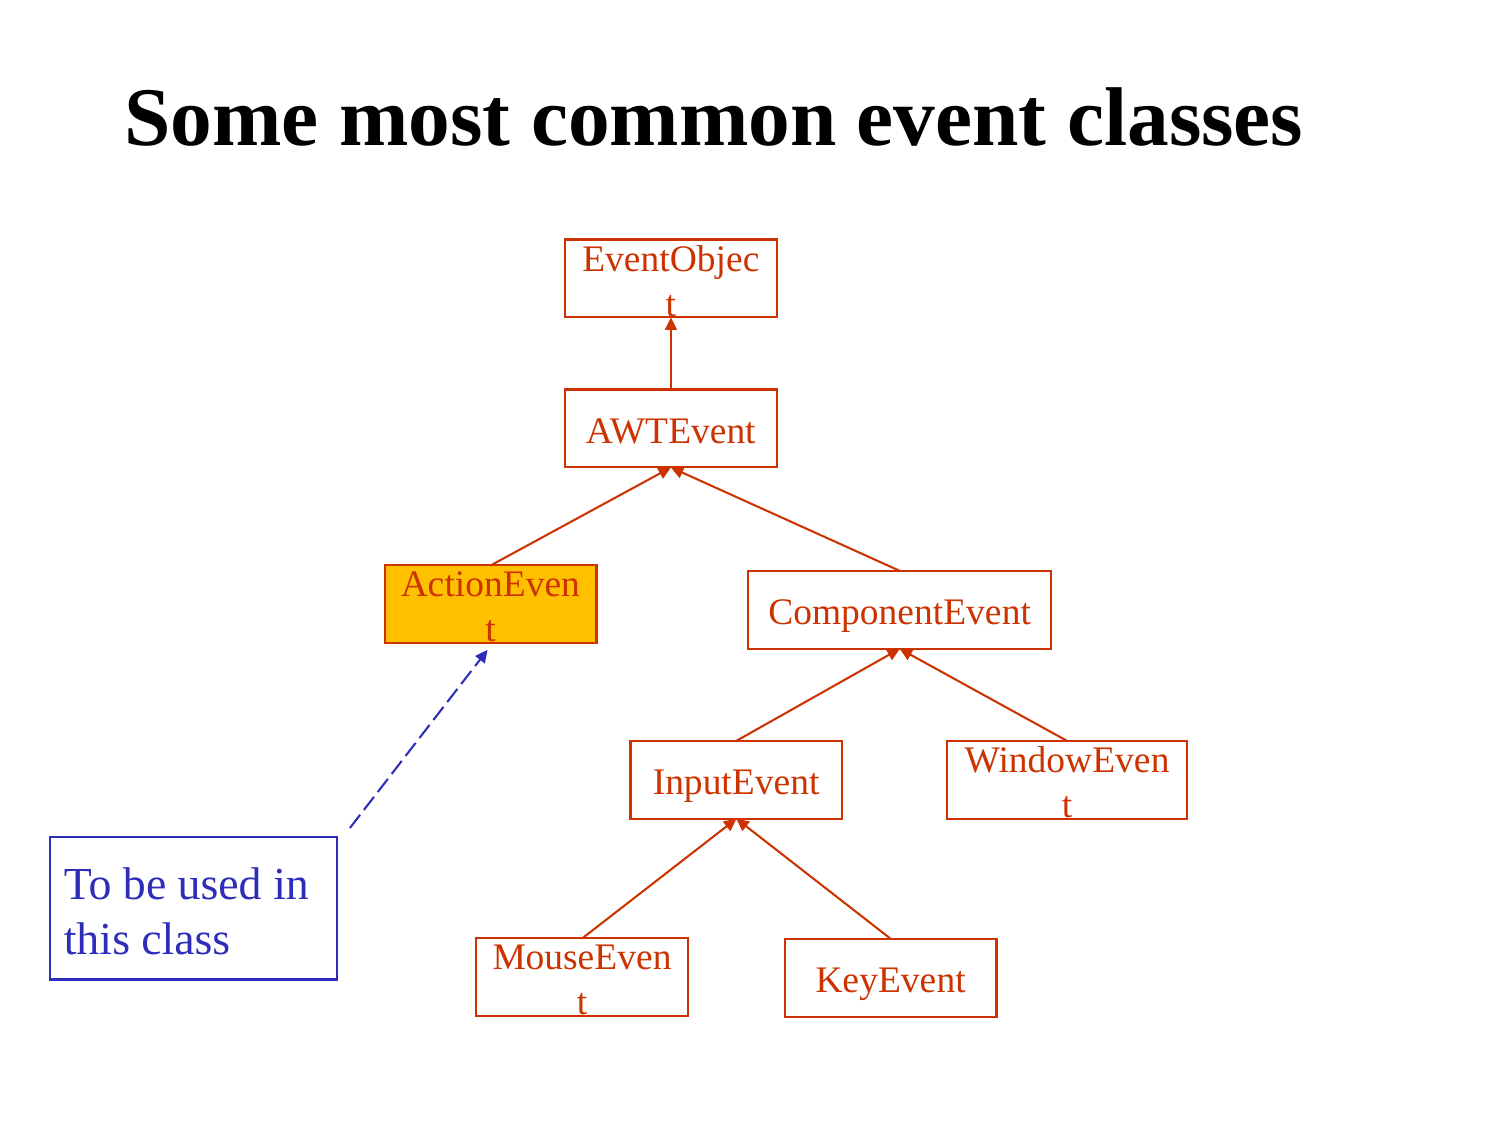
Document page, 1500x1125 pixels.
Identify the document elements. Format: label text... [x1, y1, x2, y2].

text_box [490, 467, 668, 566]
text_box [736, 818, 891, 939]
text_box EventObject [565, 239, 777, 318]
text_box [349, 649, 488, 829]
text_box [899, 648, 1068, 741]
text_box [581, 818, 735, 939]
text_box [736, 648, 898, 741]
text_box ComponentEvent [748, 570, 1052, 647]
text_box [670, 467, 900, 572]
text_box KeyEvent [784, 938, 997, 1017]
title Some most common event classes [99, 37, 1350, 188]
text_box AWTEvent [565, 389, 777, 465]
text_box InputEvent [630, 740, 843, 817]
text_box ActionEvent [384, 565, 597, 644]
text_box To be used in this class [49, 837, 338, 980]
text_box WindowEvent [946, 740, 1188, 819]
text_box MouseEvent [476, 938, 688, 1017]
